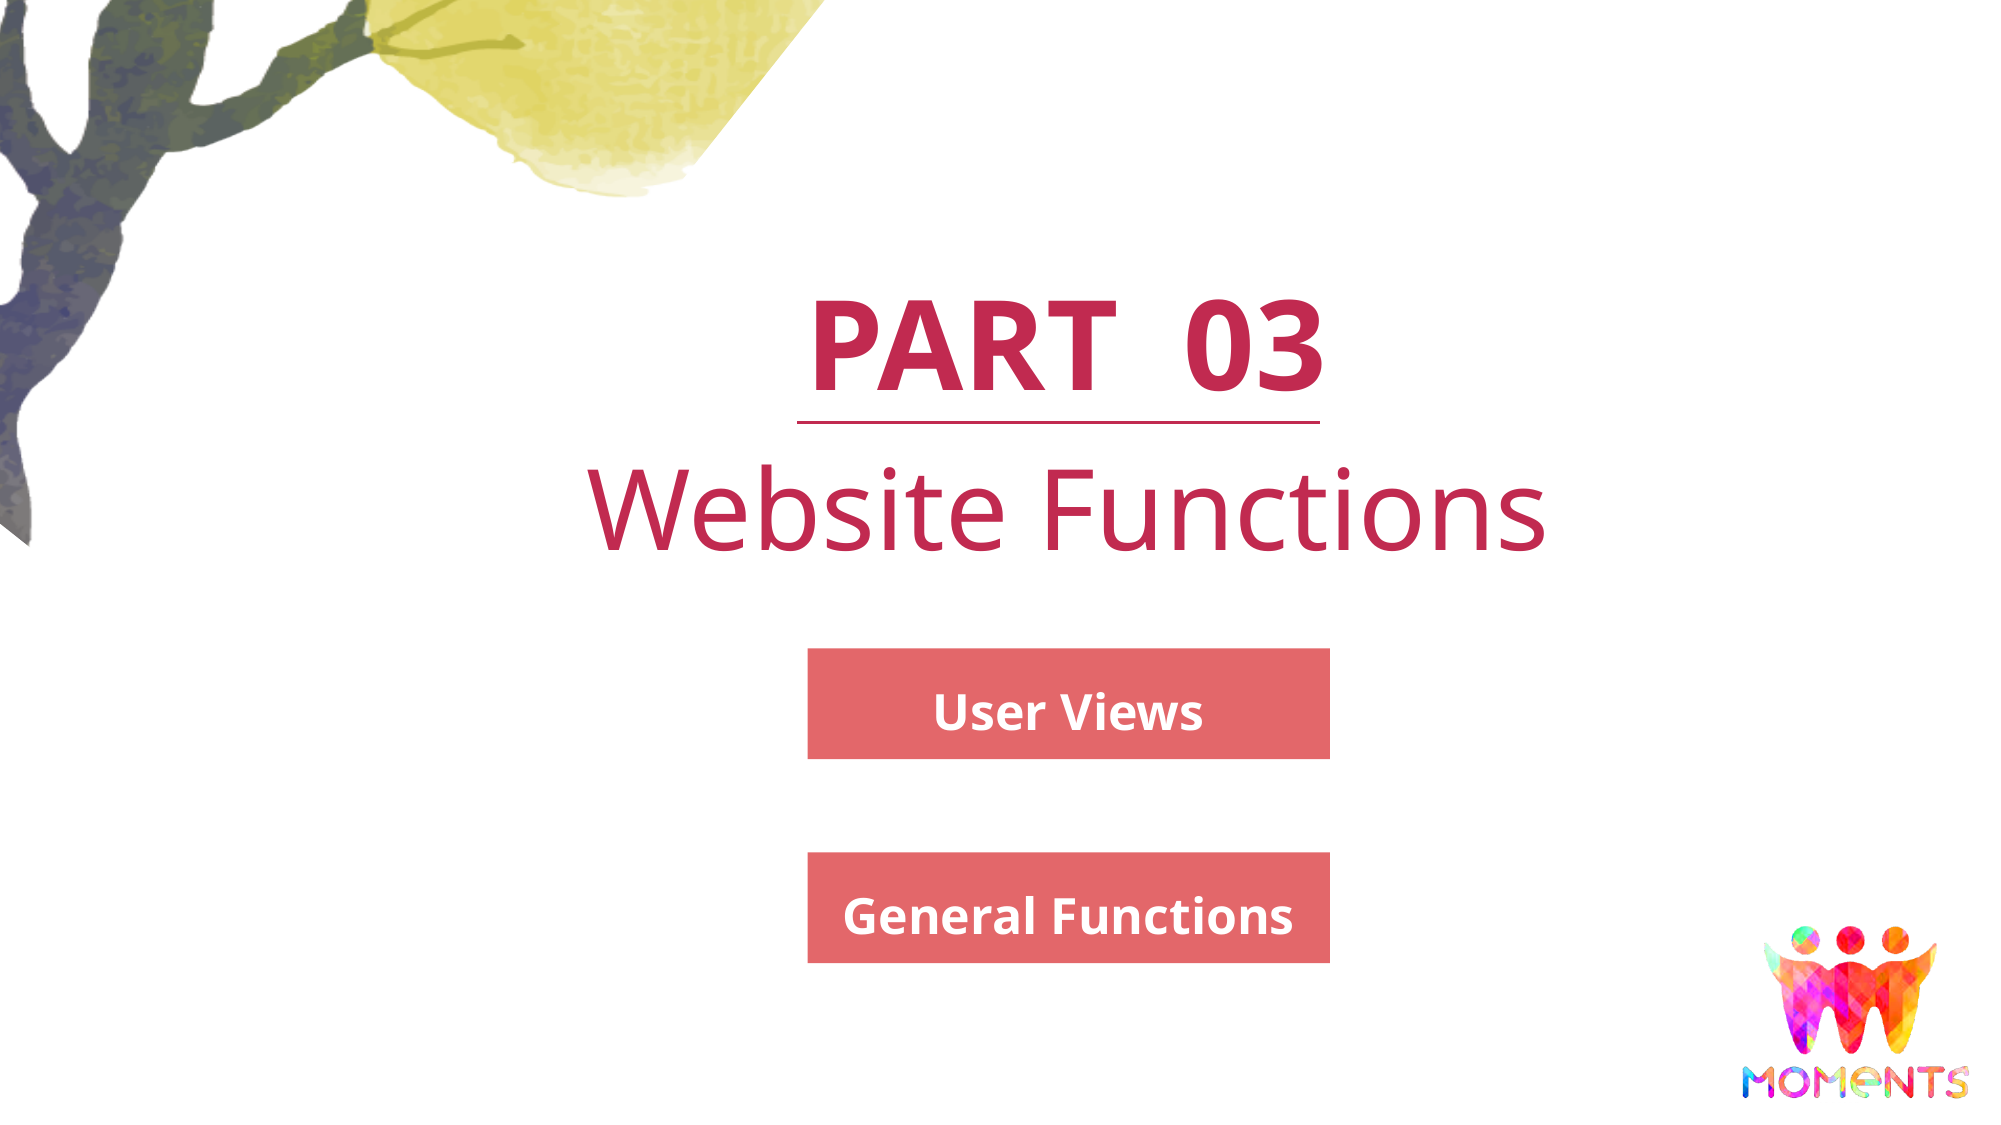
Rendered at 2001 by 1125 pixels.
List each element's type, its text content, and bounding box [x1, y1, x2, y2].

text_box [807, 852, 1330, 964]
text_box PART 03 [790, 257, 1342, 423]
text_box [0, 0, 826, 725]
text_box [807, 648, 1330, 810]
picture [1690, 848, 2000, 1125]
text_box Website Functions [571, 431, 1566, 716]
